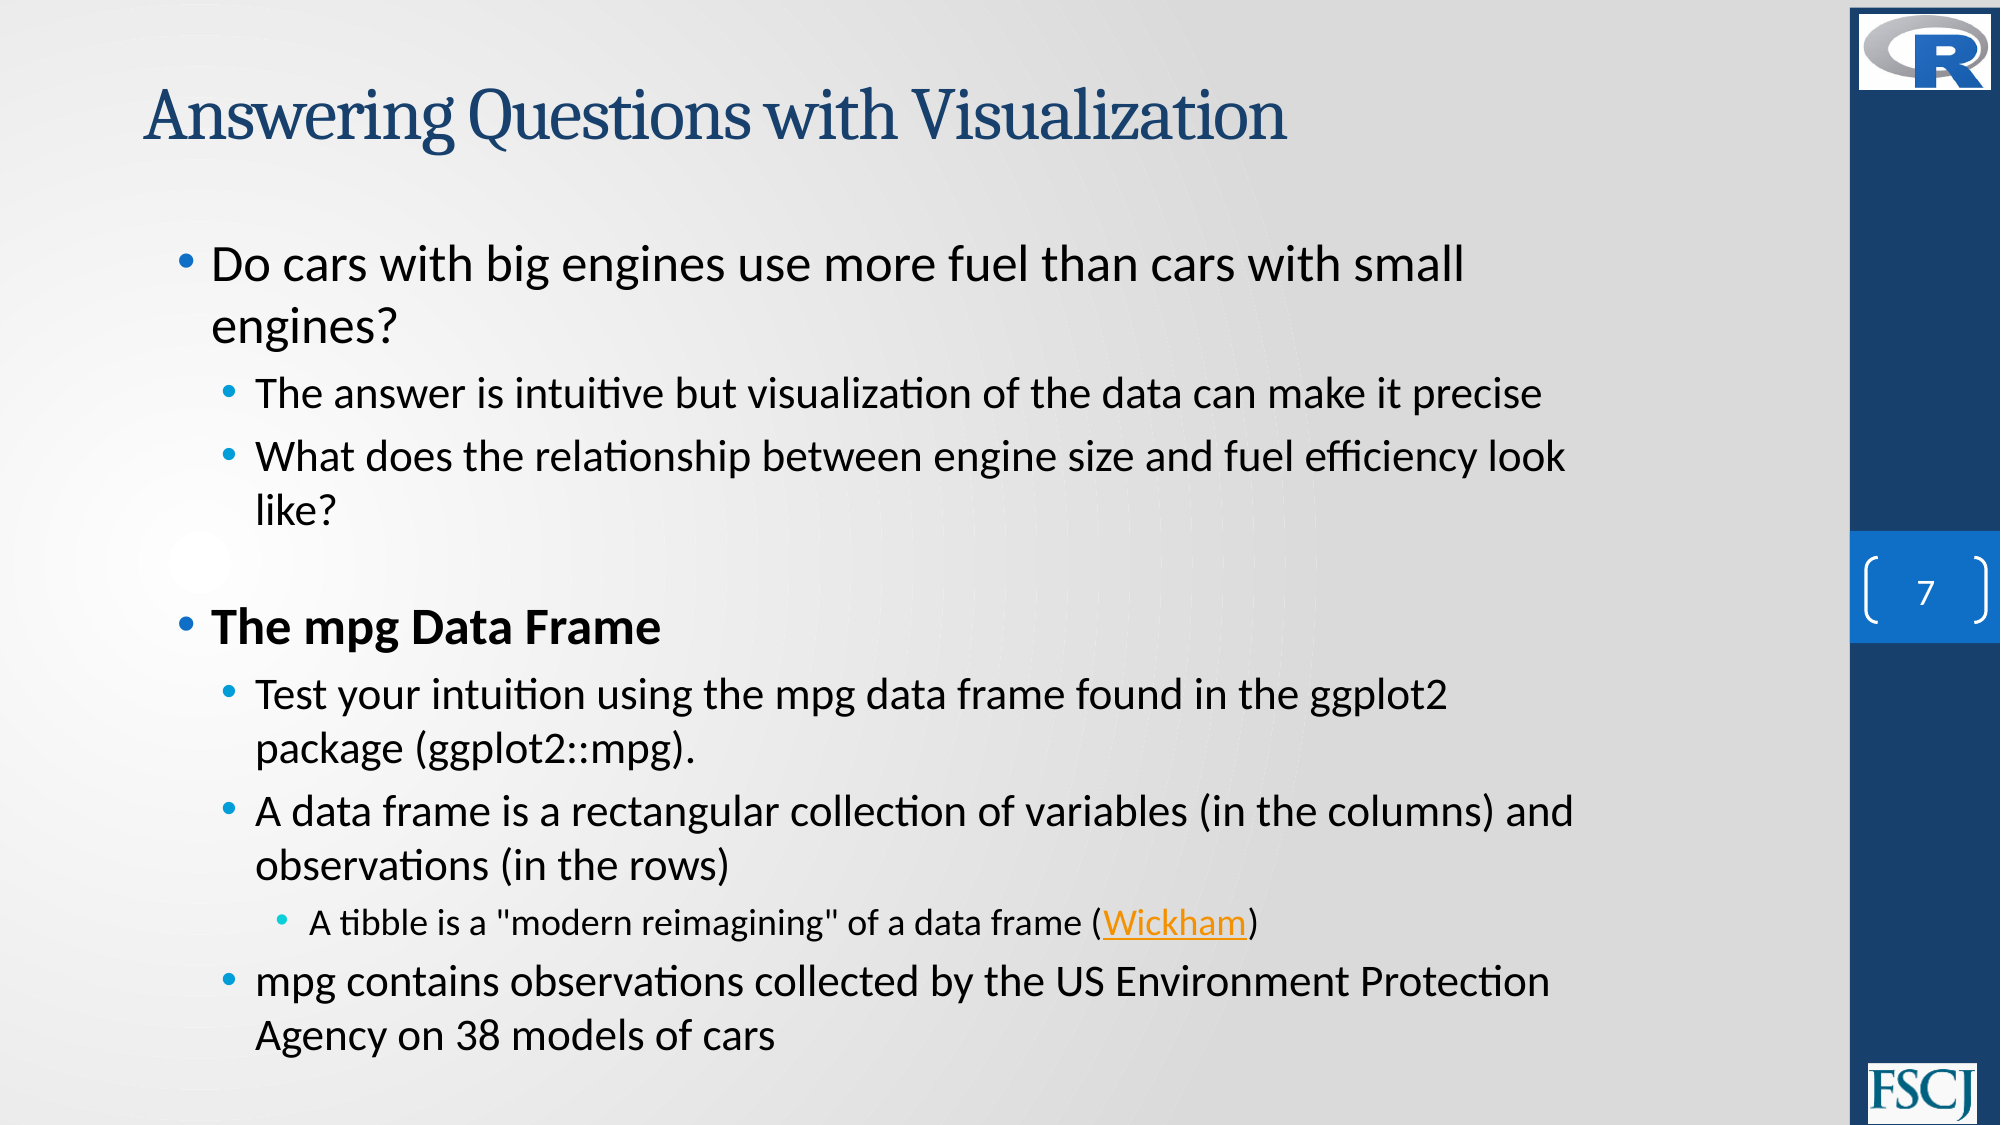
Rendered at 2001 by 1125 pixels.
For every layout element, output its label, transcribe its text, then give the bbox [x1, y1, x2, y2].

slide_number 7 [1864, 555, 1988, 624]
title Answering Questions with Visualization [129, 41, 1538, 178]
list Do cars with big engines use more fuel than cars with small engines? The answer is intuitive but visualization of the data can make it precise What does the relationship between engine size and fuel efficiency look like? The mpg Data Frame Test your intuition using the mpg data frame found in the ggplot2 package (ggplot2::mpg). A data frame is a rectangular collection of variables (in the columns) and observations (in the rows) A tibble is a "modern reimagining" of a data frame (Wickham) mpg contains observations collected by the US Environment Protection Agency on 38 models of cars [145, 220, 1613, 1084]
picture [1859, 14, 1991, 90]
picture [1868, 1063, 1977, 1124]
